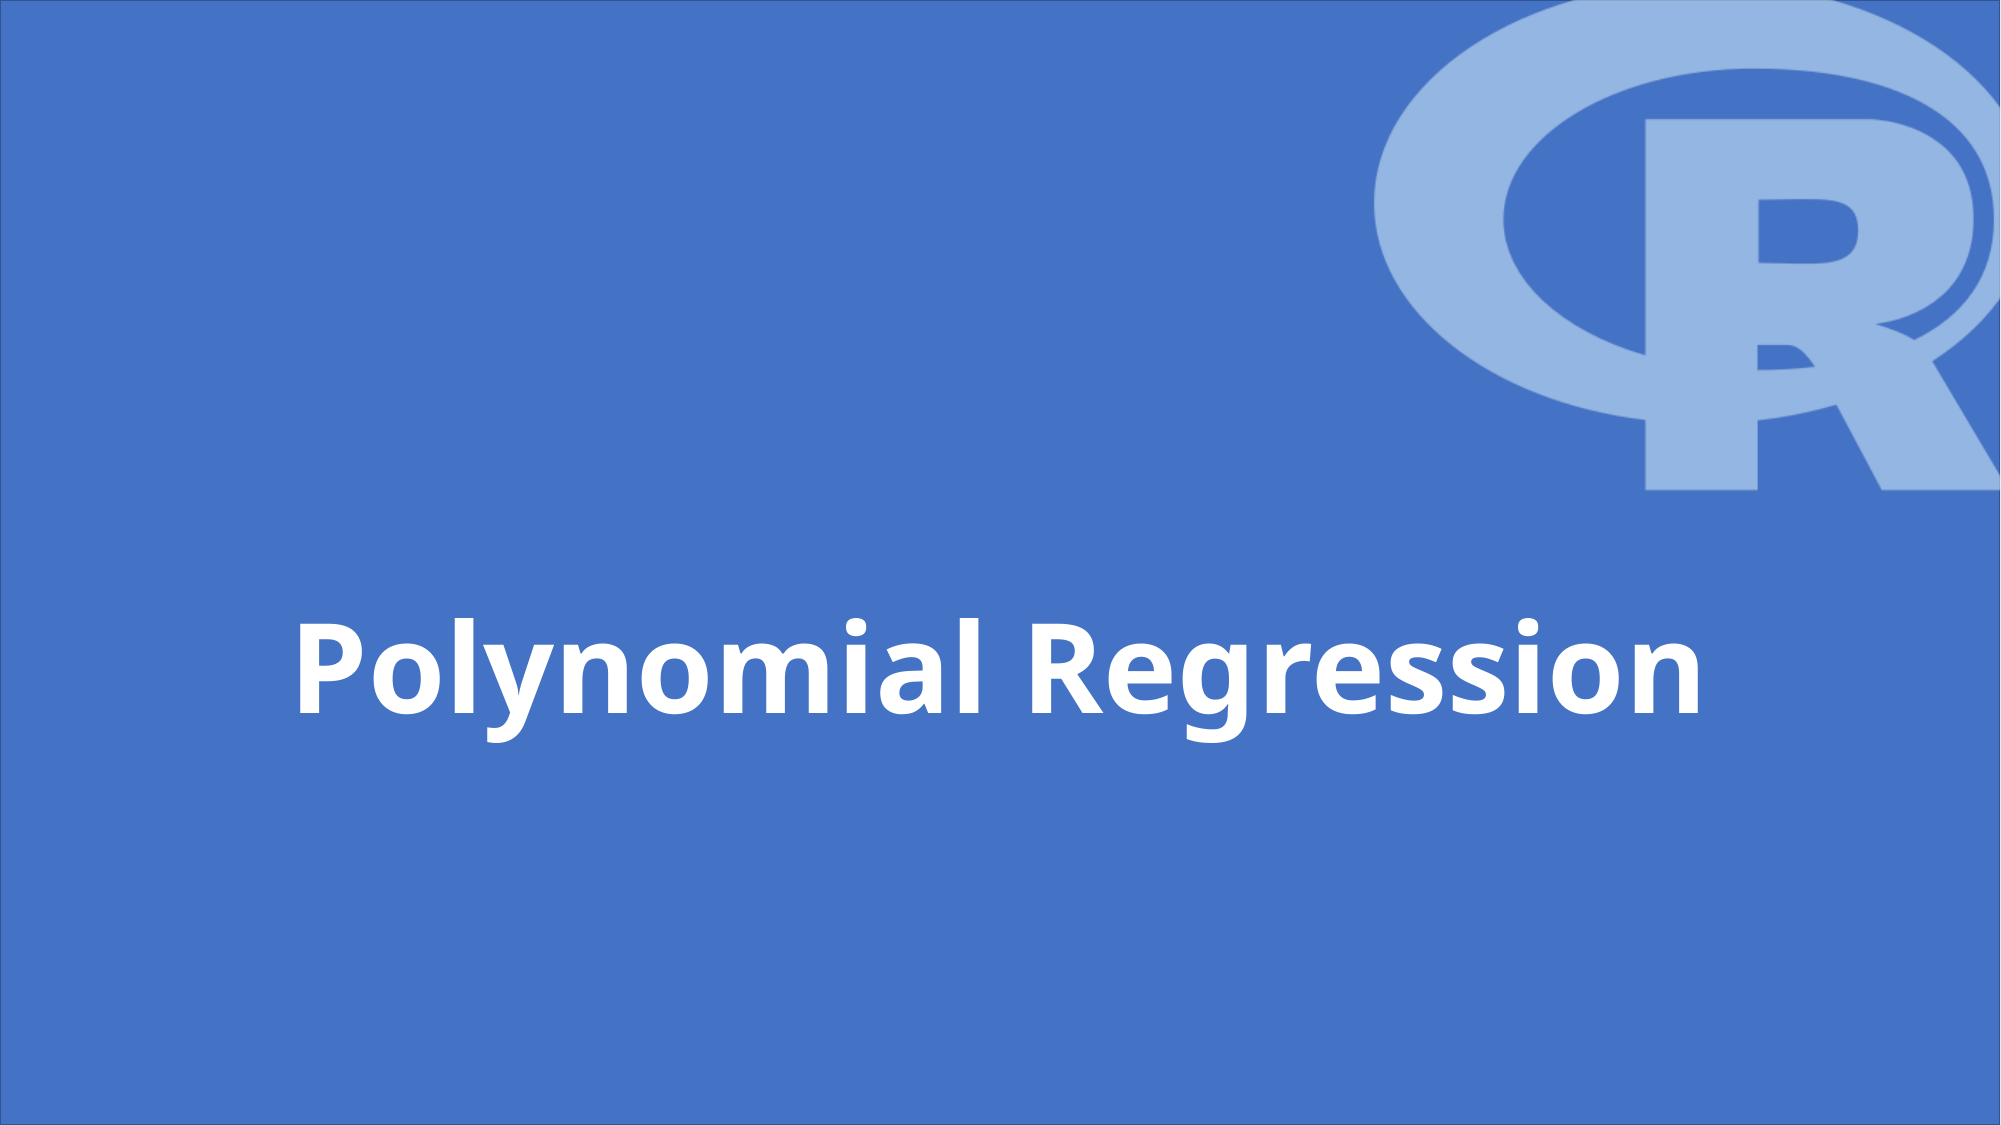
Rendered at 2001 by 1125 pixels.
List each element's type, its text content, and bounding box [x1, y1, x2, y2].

title Polynomial Regression [136, 280, 1862, 749]
